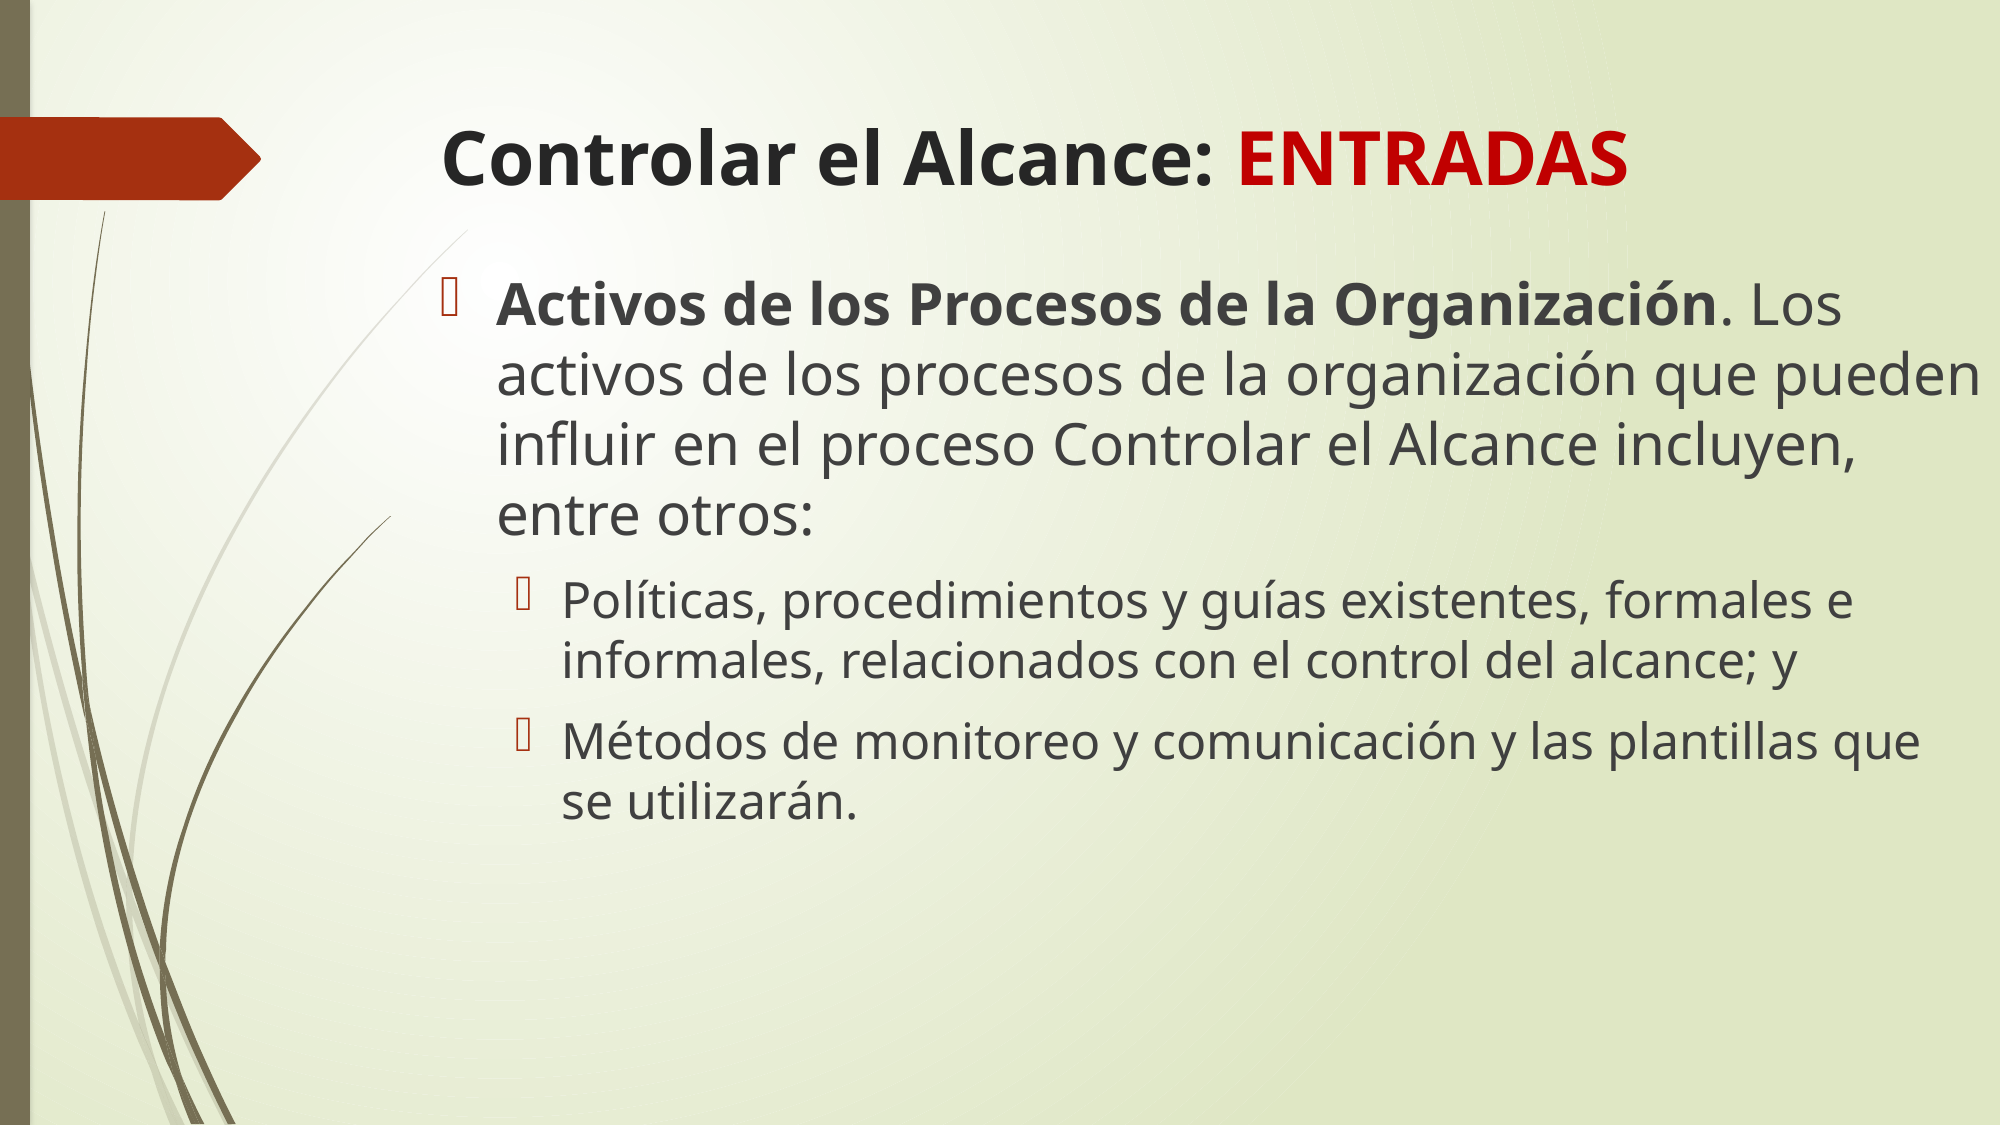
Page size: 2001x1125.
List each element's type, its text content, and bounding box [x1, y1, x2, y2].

title Controlar el Alcance: ENTRADAS [425, 102, 1888, 260]
list Activos de los Procesos de la Organización. Los activos de los procesos de la organización que pueden influir en el proceso Controlar el Alcance incluyen, entre otros: Políticas, procedimientos y guías existentes, formales e informales, relacionados con el control del alcance; y Métodos de monitoreo y comunicación y las plantillas que se utilizarán. [424, 260, 2000, 880]
